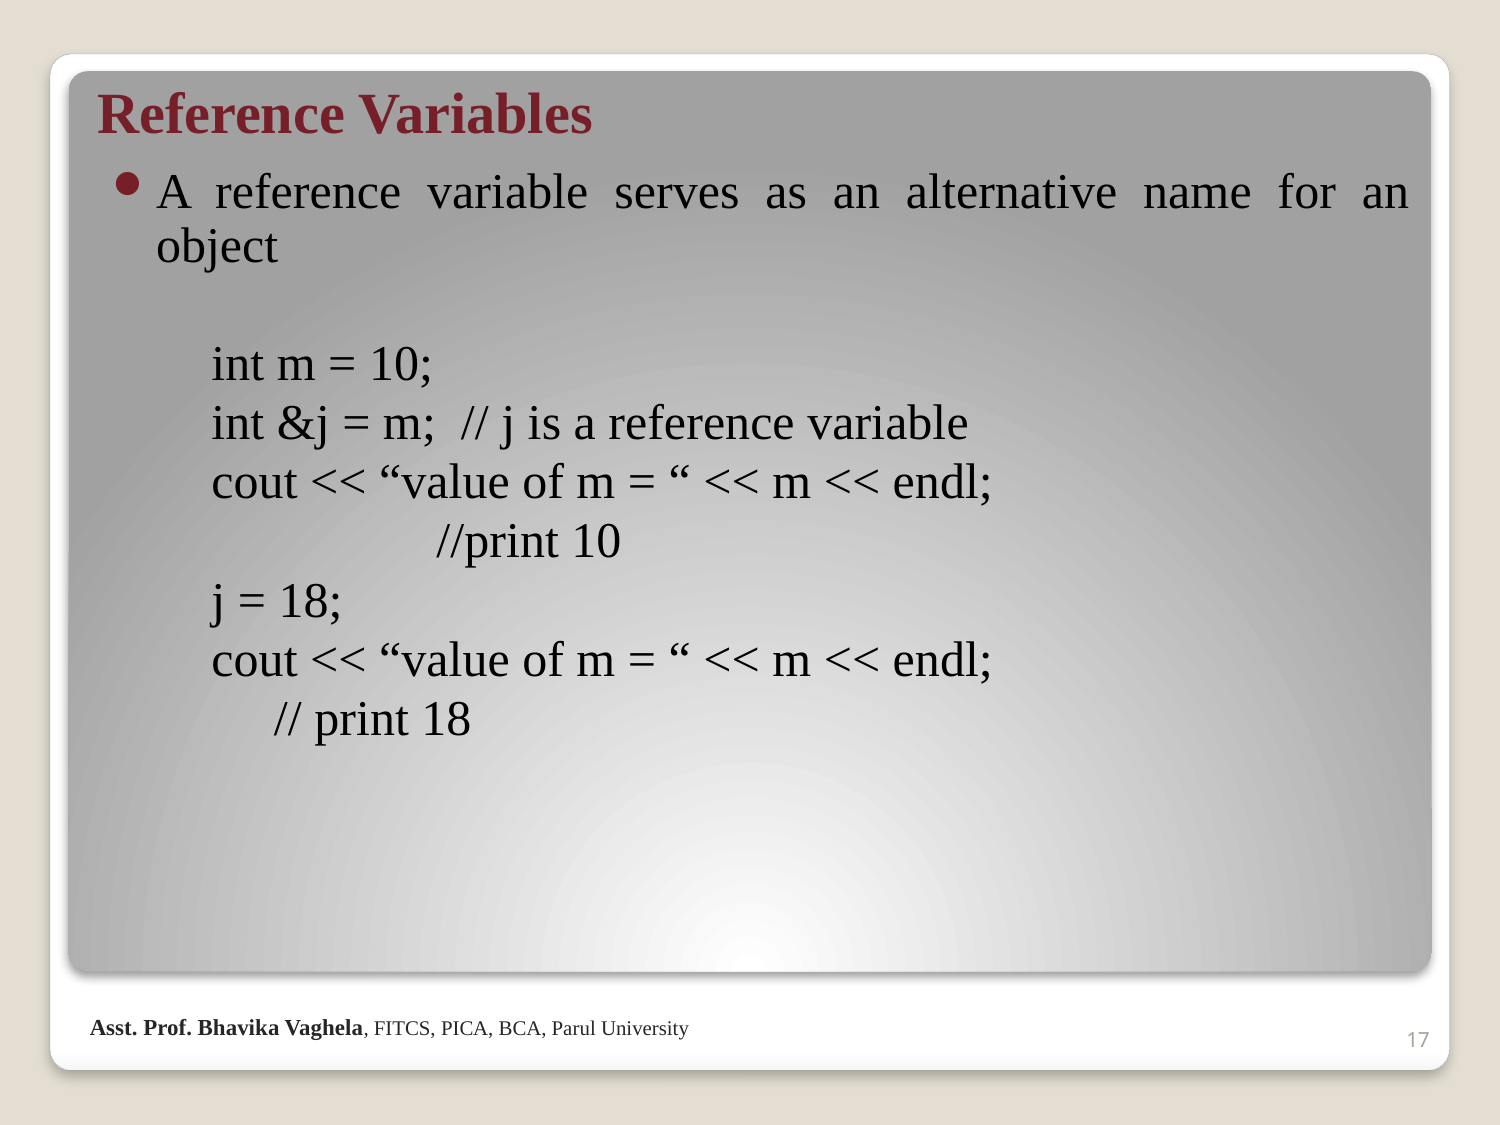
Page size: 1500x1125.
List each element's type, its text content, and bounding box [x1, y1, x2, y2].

slide_number 17 [1369, 1002, 1445, 1063]
list A reference variable serves as an alternative name for an object int m = 10; int &j = m; // j is a reference variable cout << “value of m = “ << m << endl; //print 10 j = 18; cout << “value of m = “ << m << endl; // print 18 [82, 149, 1425, 837]
title Reference Variables [82, 24, 1425, 149]
footer Asst. Prof. Bhavika Vaghela, FITCS, PICA, BCA, Parul University [75, 999, 763, 1048]
